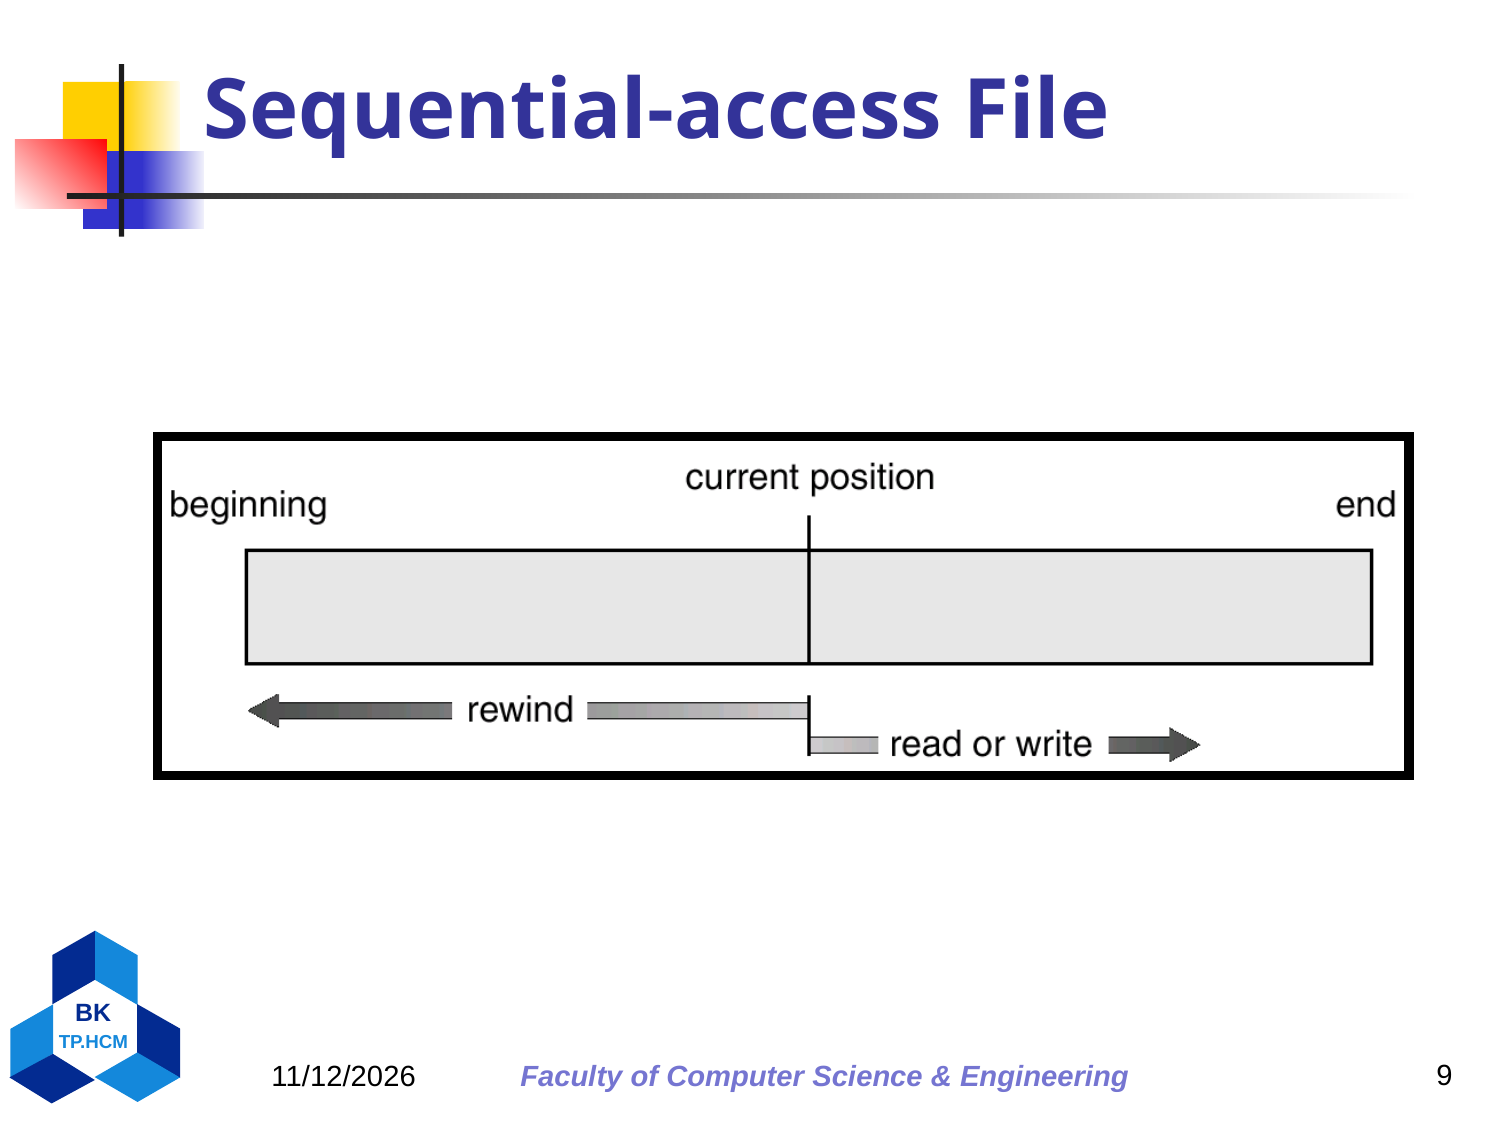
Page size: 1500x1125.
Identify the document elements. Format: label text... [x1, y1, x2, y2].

footer Faculty of Computer Science & Engineering [462, 1049, 1188, 1101]
slide_number 9 [1249, 1023, 1468, 1100]
title Sequential-access File [188, 35, 1468, 163]
picture [161, 440, 1405, 771]
slide_number 13-Oct-16 [237, 1024, 451, 1101]
